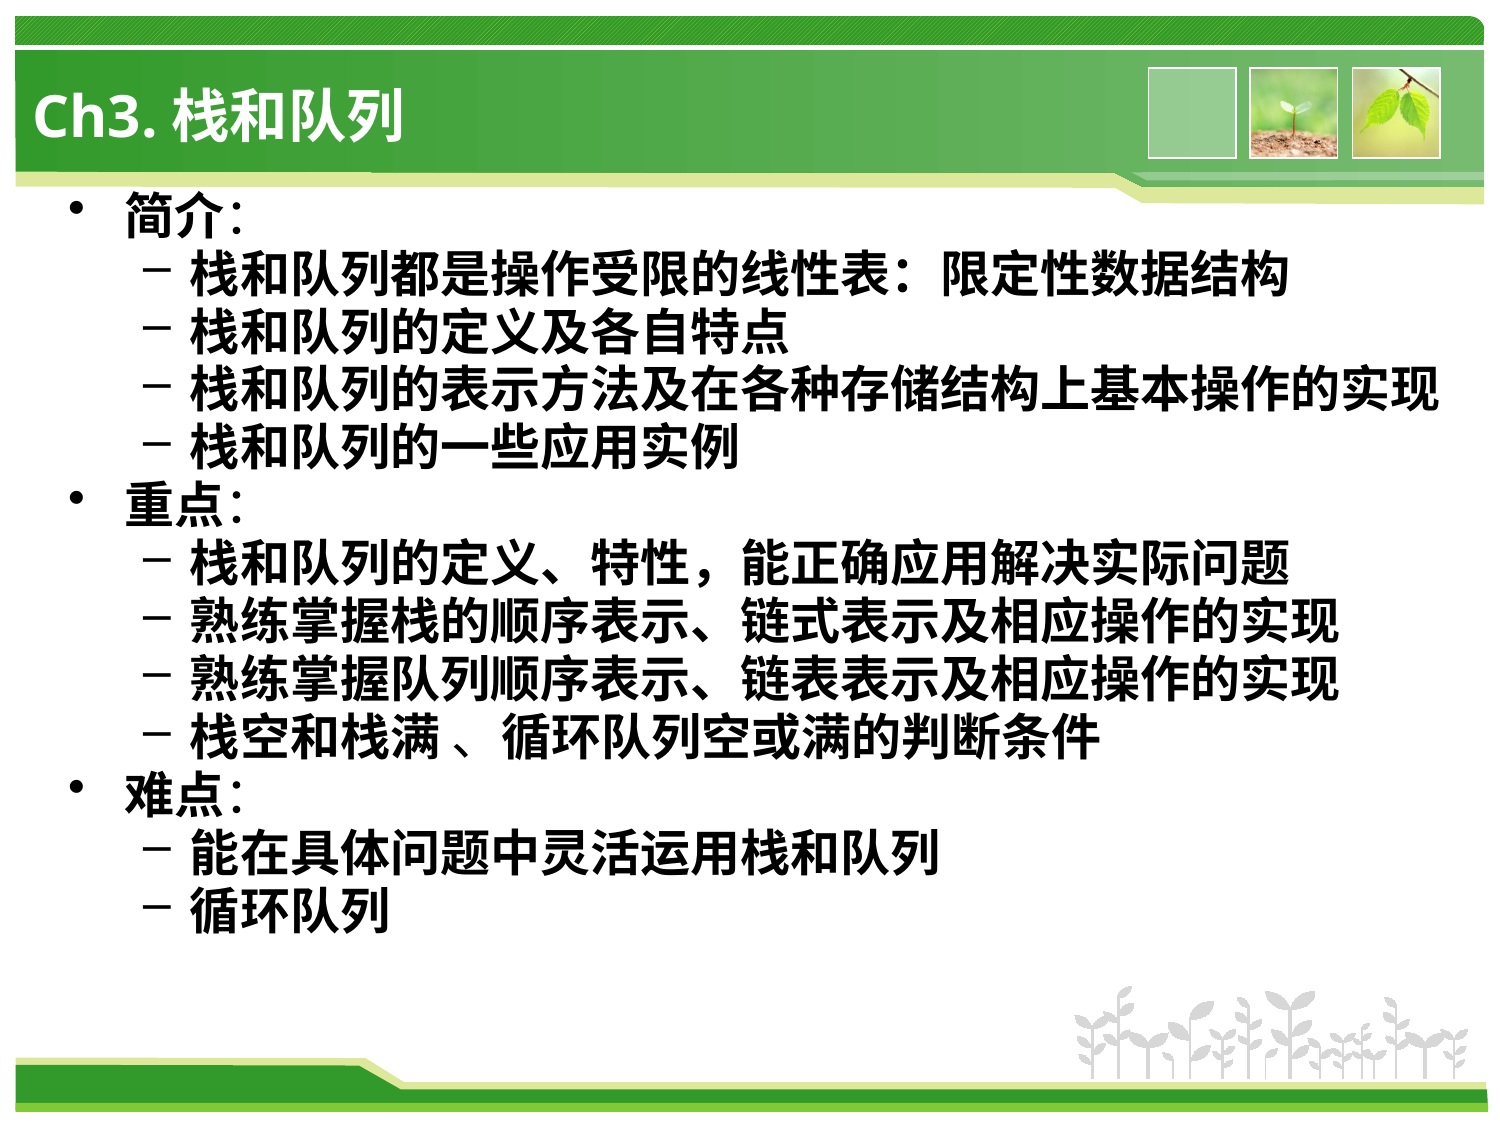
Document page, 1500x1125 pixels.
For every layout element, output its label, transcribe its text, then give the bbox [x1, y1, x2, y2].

slide_number [1198, 1077, 1465, 1125]
picture [1251, 69, 1337, 157]
picture [1353, 69, 1439, 157]
title Ch3.栈和队列 [17, 42, 1081, 186]
list 简介： 栈和队列都是操作受限的线性表：限定性数据结构 栈和队列的定义及各自特点 栈和队列的表示方法及在各种存储结构上基本操作的实现 栈和队列的一些应用实例 重点： 栈和队列的定义、特性，能正确应用解决实际问题 熟练掌握栈的顺序表示、链式表示及相应操作的实现 熟练掌握队列顺序表示、链表表示及相应操作的实现 栈空和栈满 、循环队列空或满的判断条件 难点： 能在具体问题中灵活运用栈和队列 循环队列 [52, 188, 1477, 1060]
